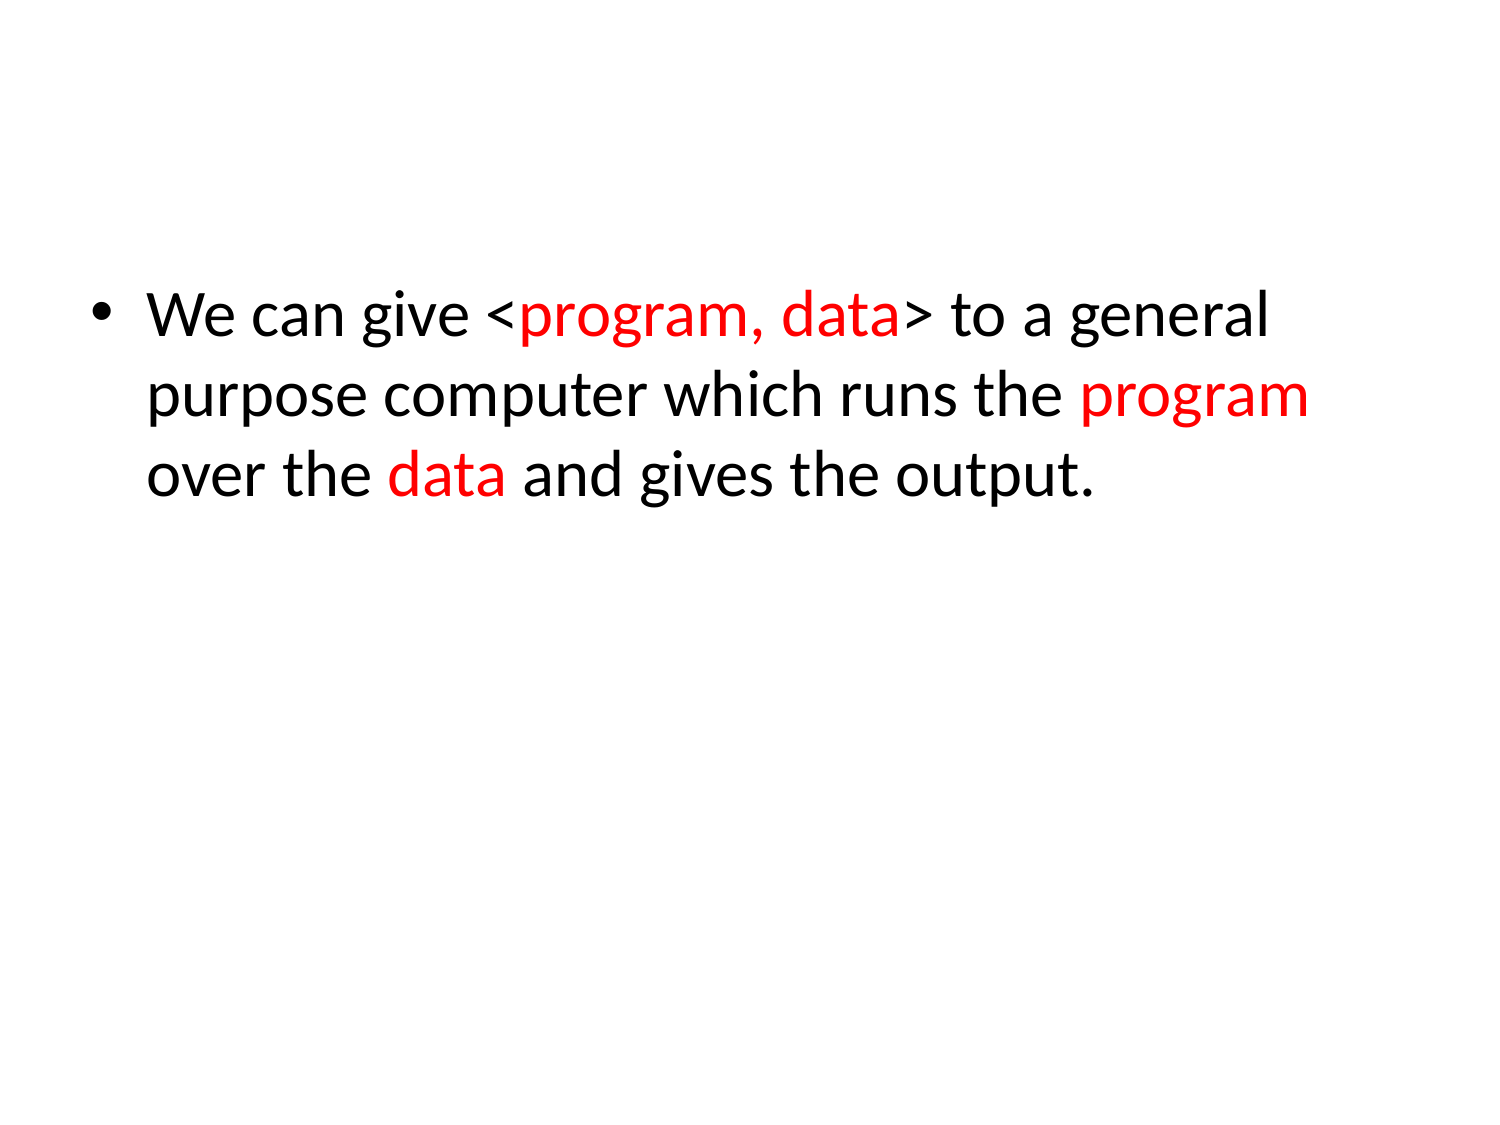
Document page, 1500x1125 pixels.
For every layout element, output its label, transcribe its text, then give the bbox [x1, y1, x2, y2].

list We can give <program, data> to a general purpose computer which runs the program over the data and gives the output. [75, 262, 1425, 1005]
